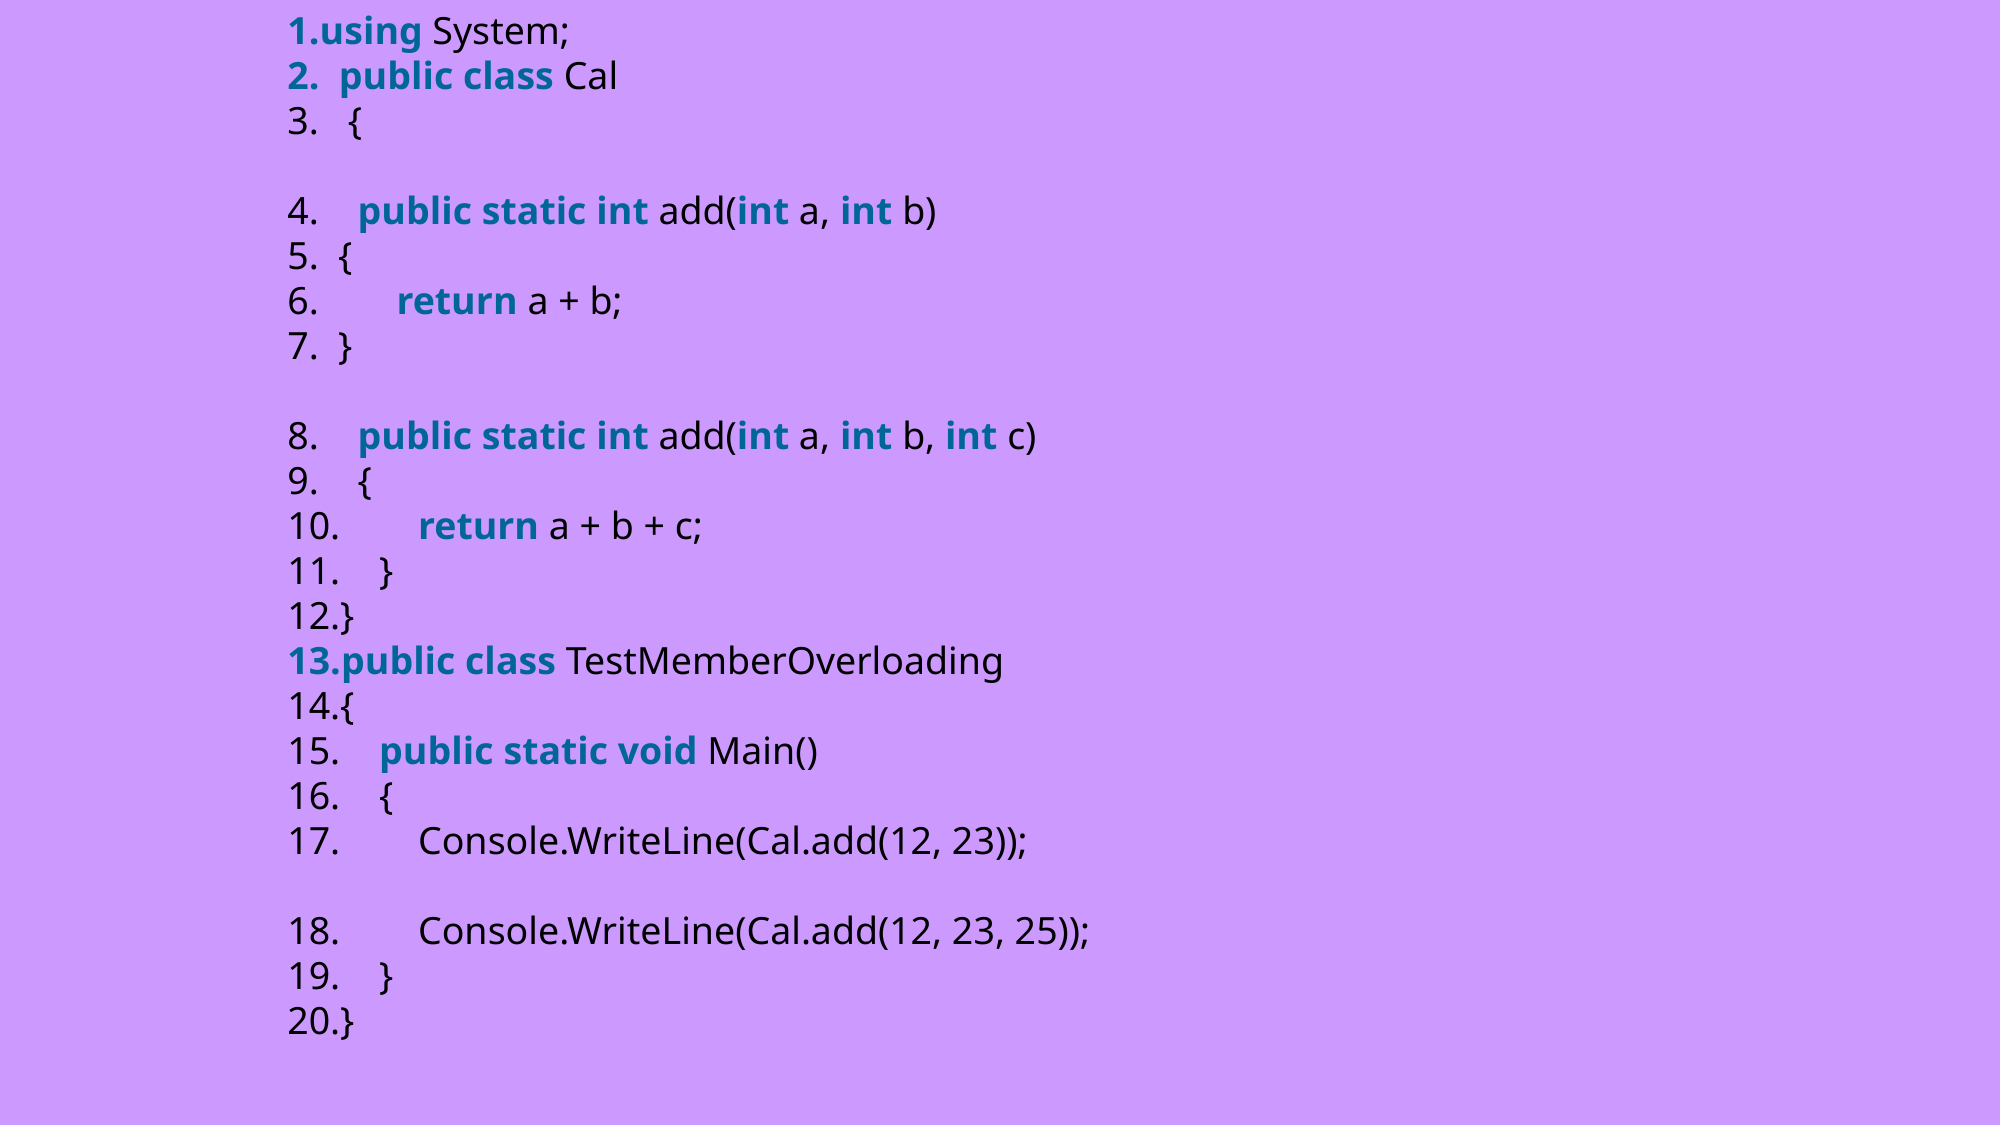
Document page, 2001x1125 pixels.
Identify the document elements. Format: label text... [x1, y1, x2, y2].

text_box using System; public class Cal { public static int add(int a, int b) { return a + b; } public static int add(int a, int b, int c) { return a + b + c; } } public class TestMemberOverloading { public static void Main() { Console.WriteLine(Cal.add(12, 23)); Console.WriteLine(Cal.add(12, 23, 25)); } } [272, 0, 1917, 1050]
